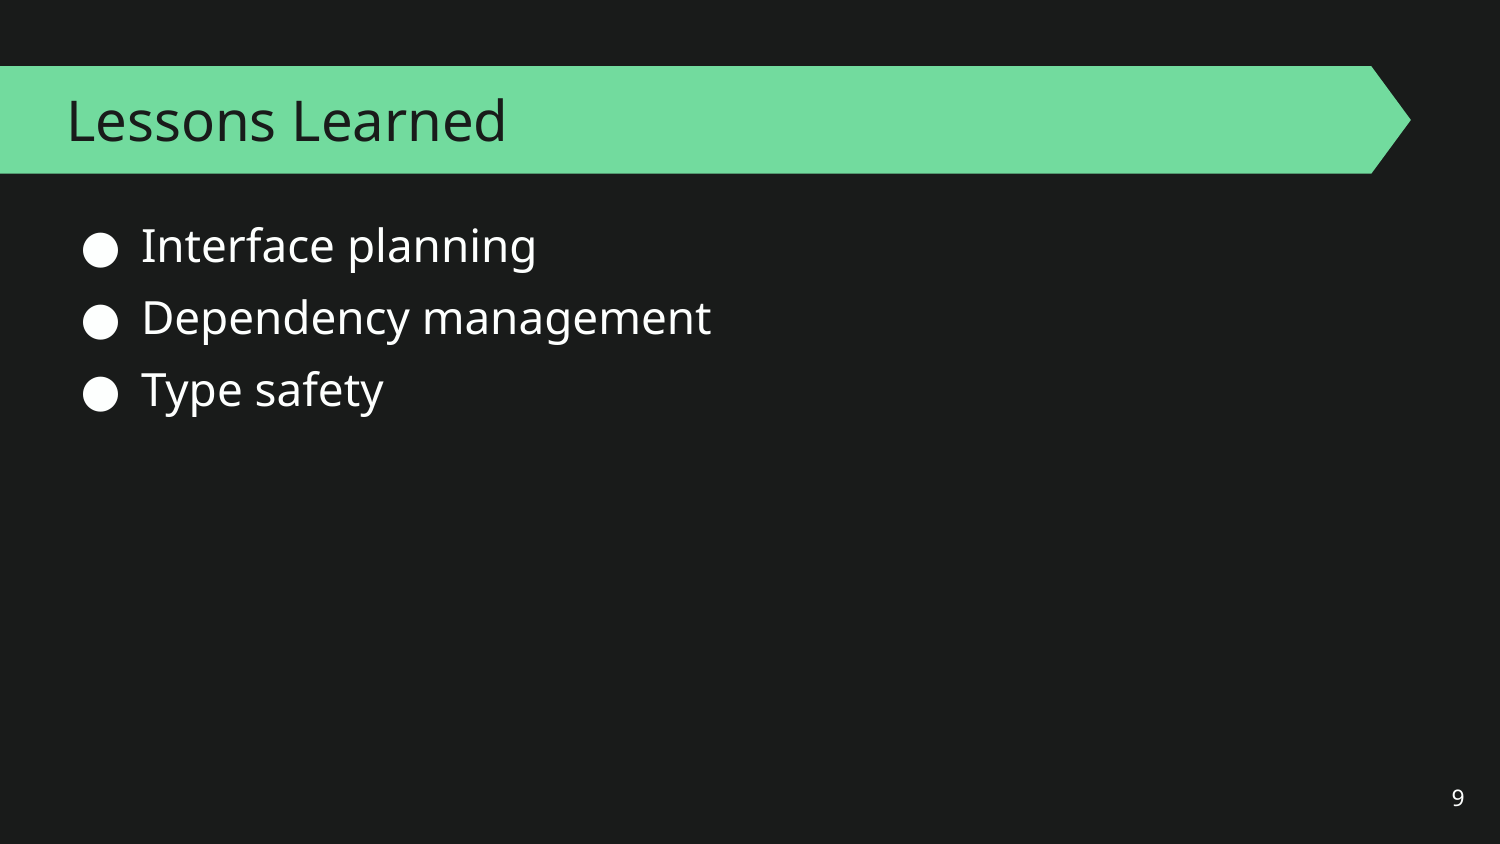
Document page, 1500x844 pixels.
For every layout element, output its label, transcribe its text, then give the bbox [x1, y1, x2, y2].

list Interface planning Dependency management Type safety [51, 189, 1449, 750]
slide_number ‹#› [1389, 764, 1480, 830]
title Lessons Learned [51, 66, 1449, 174]
